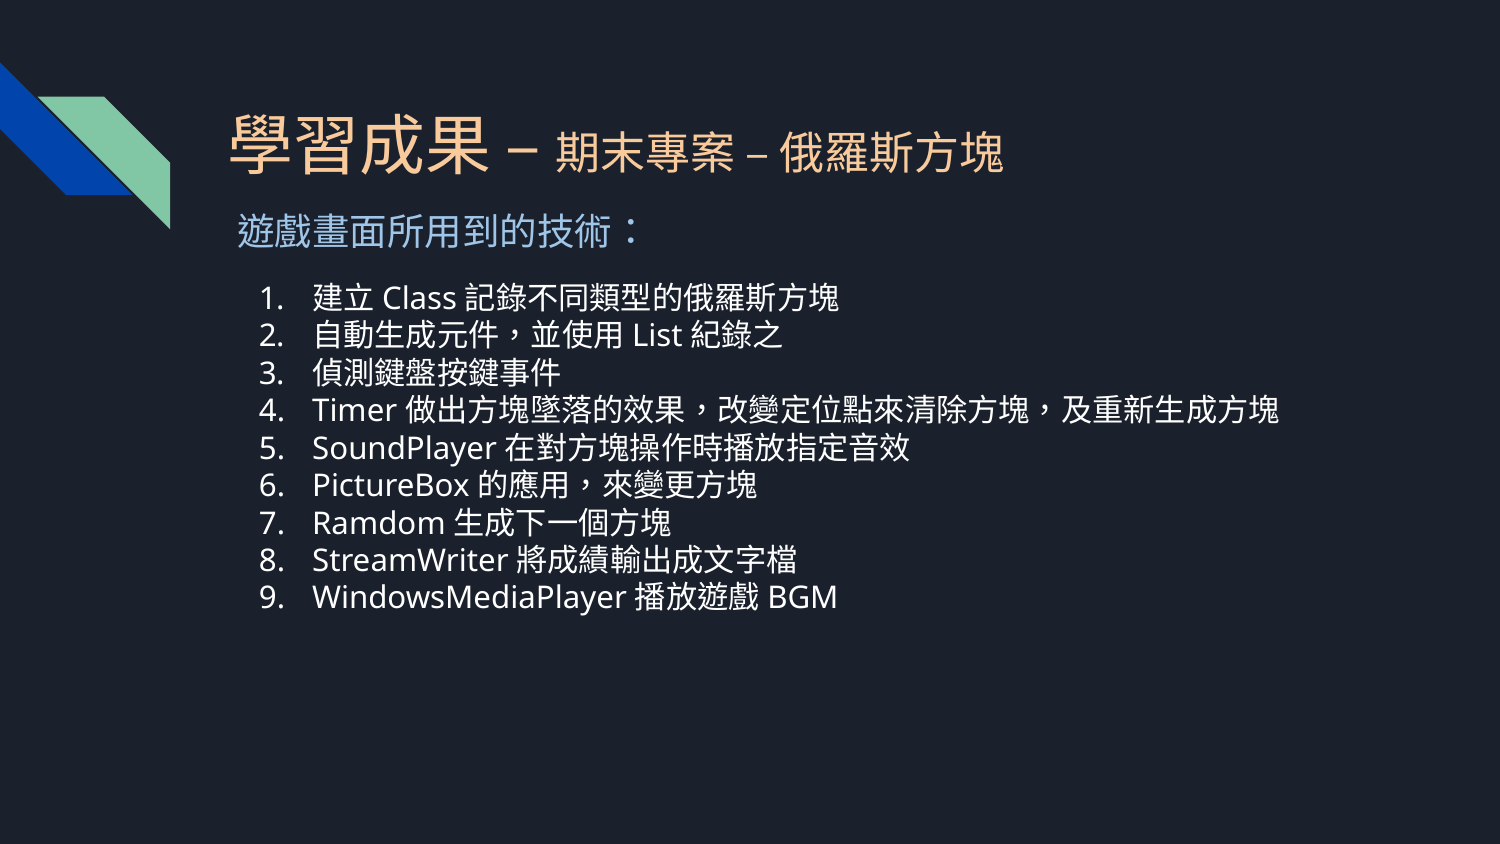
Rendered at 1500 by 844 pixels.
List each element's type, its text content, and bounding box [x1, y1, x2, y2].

list 遊戲畫面所用到的技術： 建立Class記錄不同類型的俄羅斯方塊 自動生成元件，並使用List紀錄之 偵測鍵盤按鍵事件 Timer做出方塊墜落的效果，改變定位點來清除方塊，及重新生成方塊 SoundPlayer在對方塊操作時播放指定音效 PictureBox的應用，來變更方塊 Ramdom生成下一個方塊 StreamWriter將成績輸出成文字檔 WindowsMediaPlayer播放遊戲BGM [222, 193, 1377, 671]
title 學習成果 – 期末專案 – 俄羅斯方塊 [212, 88, 1368, 172]
